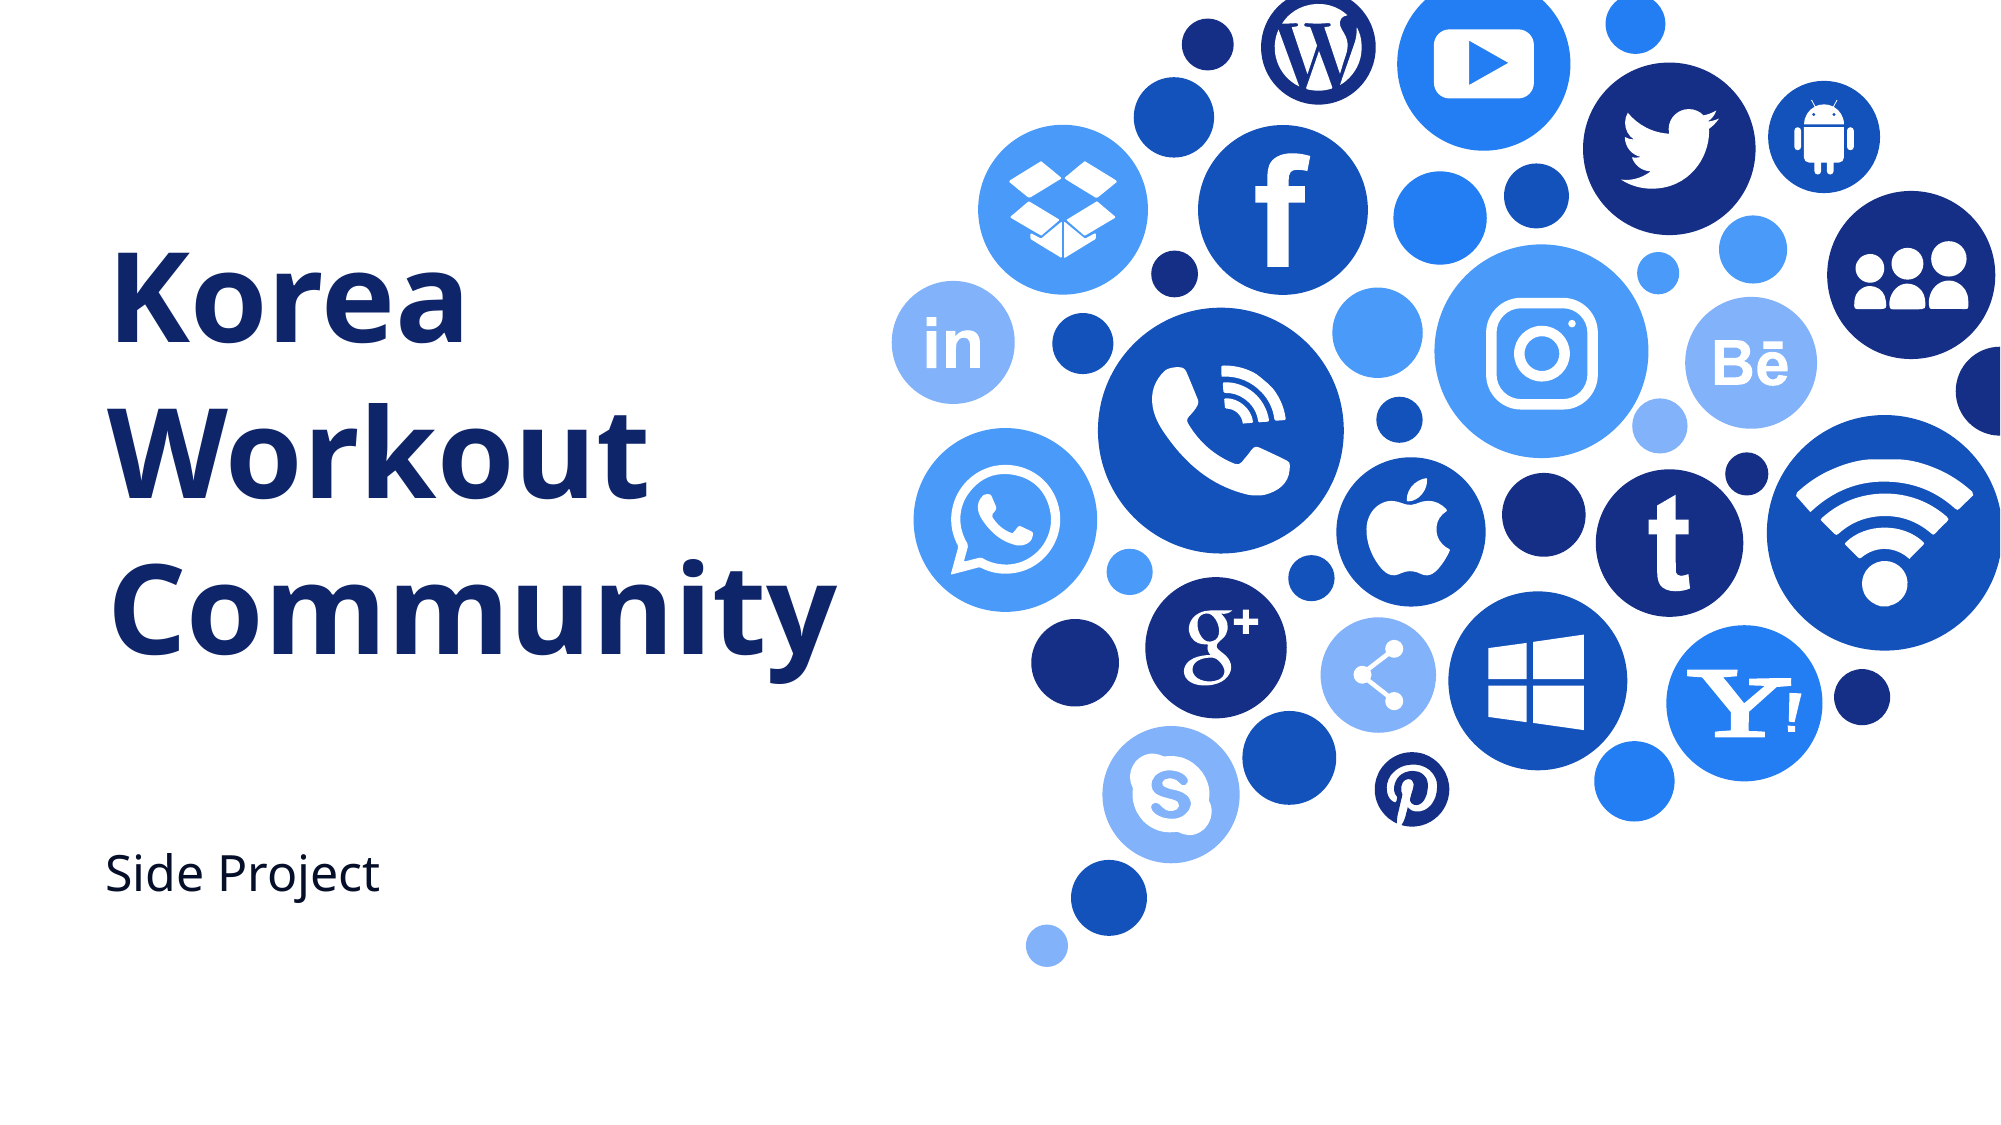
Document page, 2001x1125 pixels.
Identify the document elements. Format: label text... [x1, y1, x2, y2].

text_box Korea Workout Community [92, 203, 859, 687]
text_box Side Project [90, 834, 859, 909]
